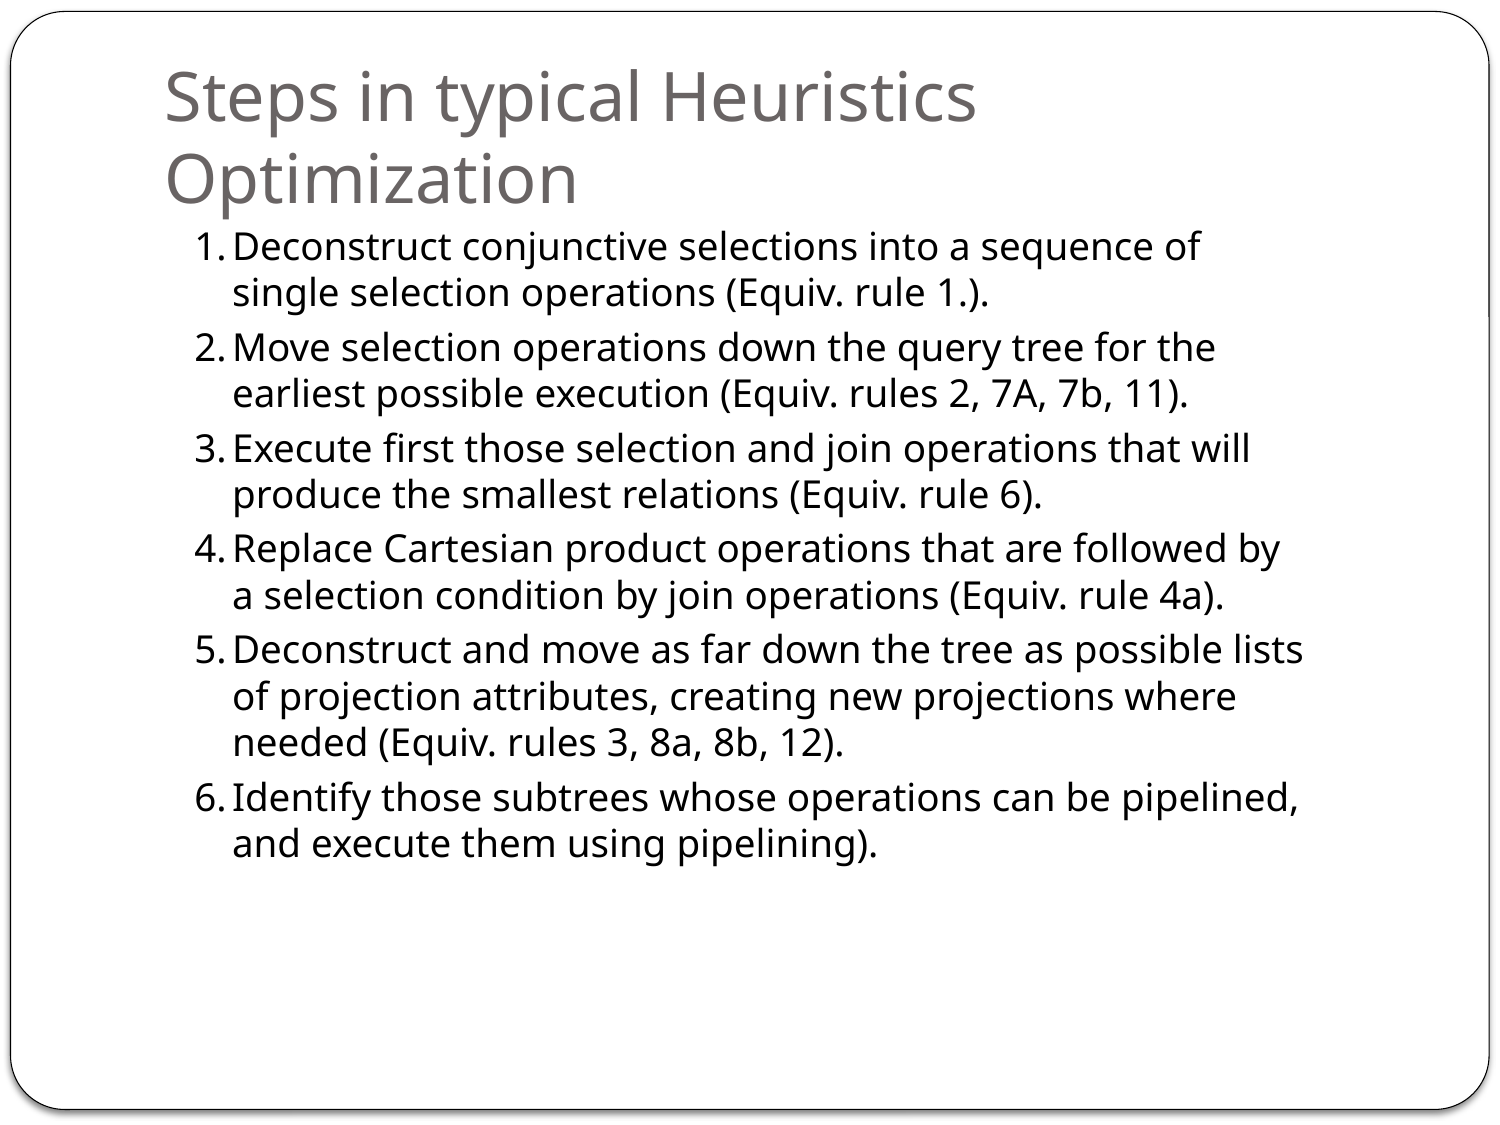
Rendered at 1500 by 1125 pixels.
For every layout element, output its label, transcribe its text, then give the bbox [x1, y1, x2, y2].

list 1. Deconstruct conjunctive selections into a sequence of single selection operations (Equiv. rule 1.). 2. Move selection operations down the query tree for the earliest possible execution (Equiv. rules 2, 7A, 7b, 11). 3. Execute first those selection and join operations that will produce the smallest relations (Equiv. rule 6). 4. Replace Cartesian product operations that are followed by a selection condition by join operations (Equiv. rule 4a). 5. Deconstruct and move as far down the tree as possible lists of projection attributes, creating new projections where needed (Equiv. rules 3, 8a, 8b, 12). 6. Identify those subtrees whose operations can be pipelined, and execute them using pipelining). [179, 214, 1321, 890]
title Steps in typical Heuristics Optimization [150, 45, 1425, 233]
